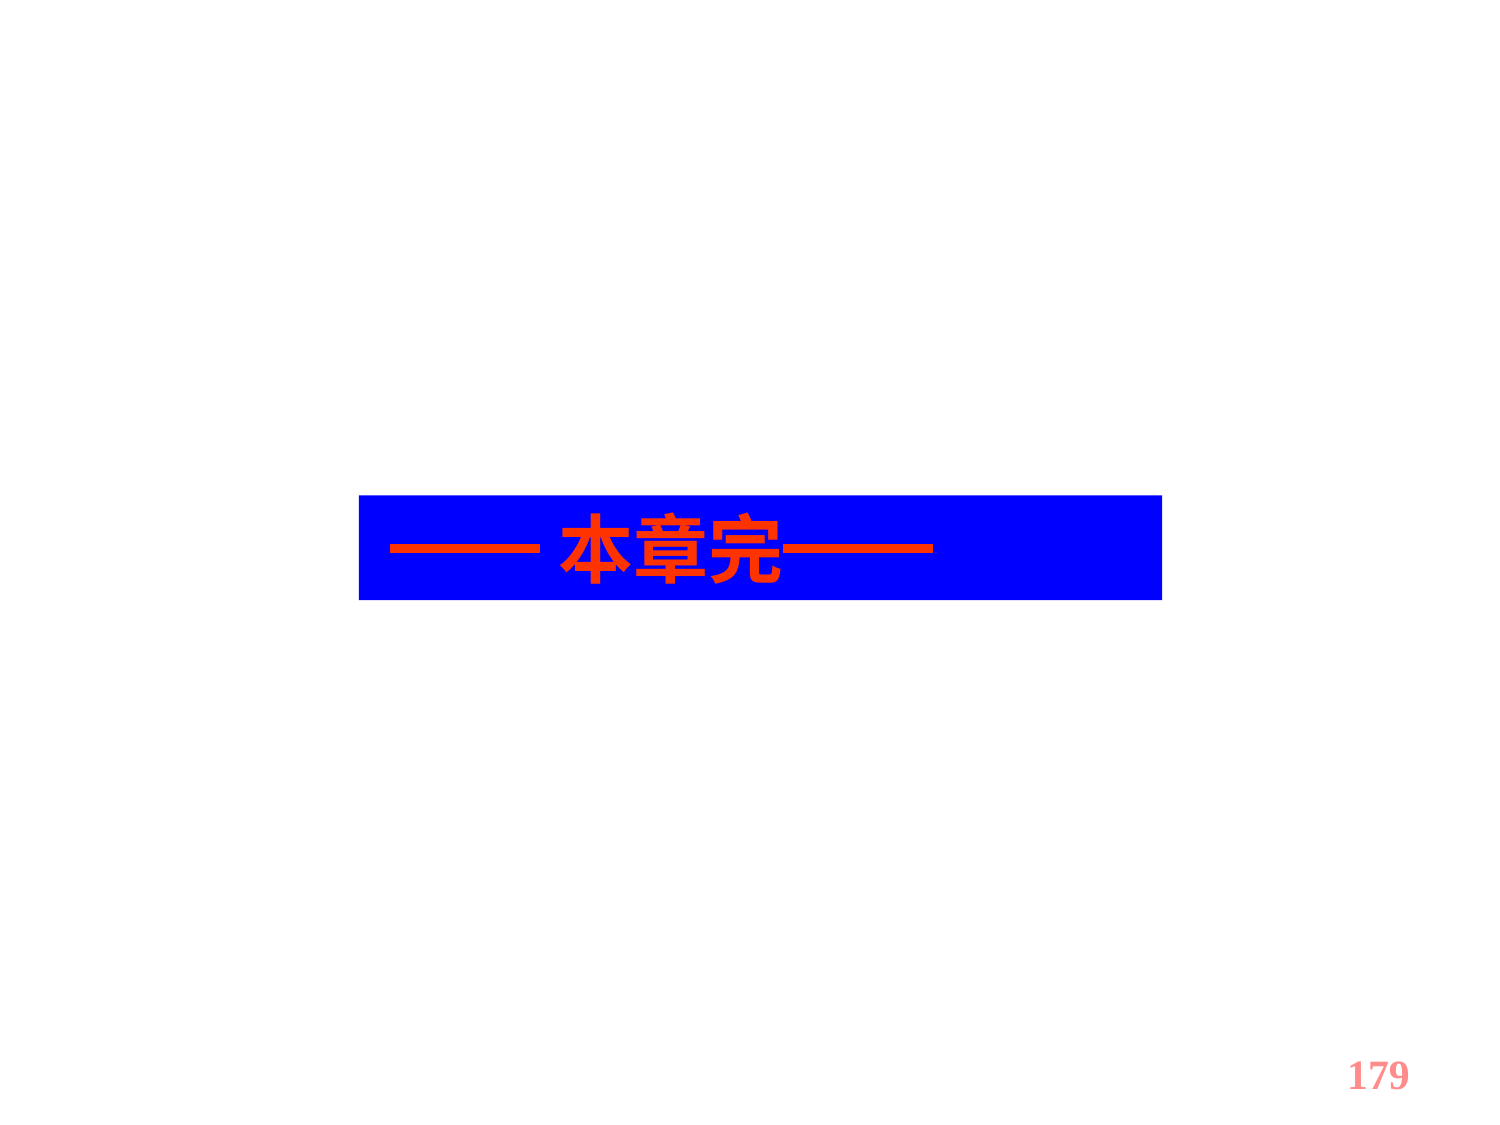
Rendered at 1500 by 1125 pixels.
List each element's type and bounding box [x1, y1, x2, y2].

slide_number [1074, 1042, 1425, 1103]
text_box [358, 495, 1163, 601]
